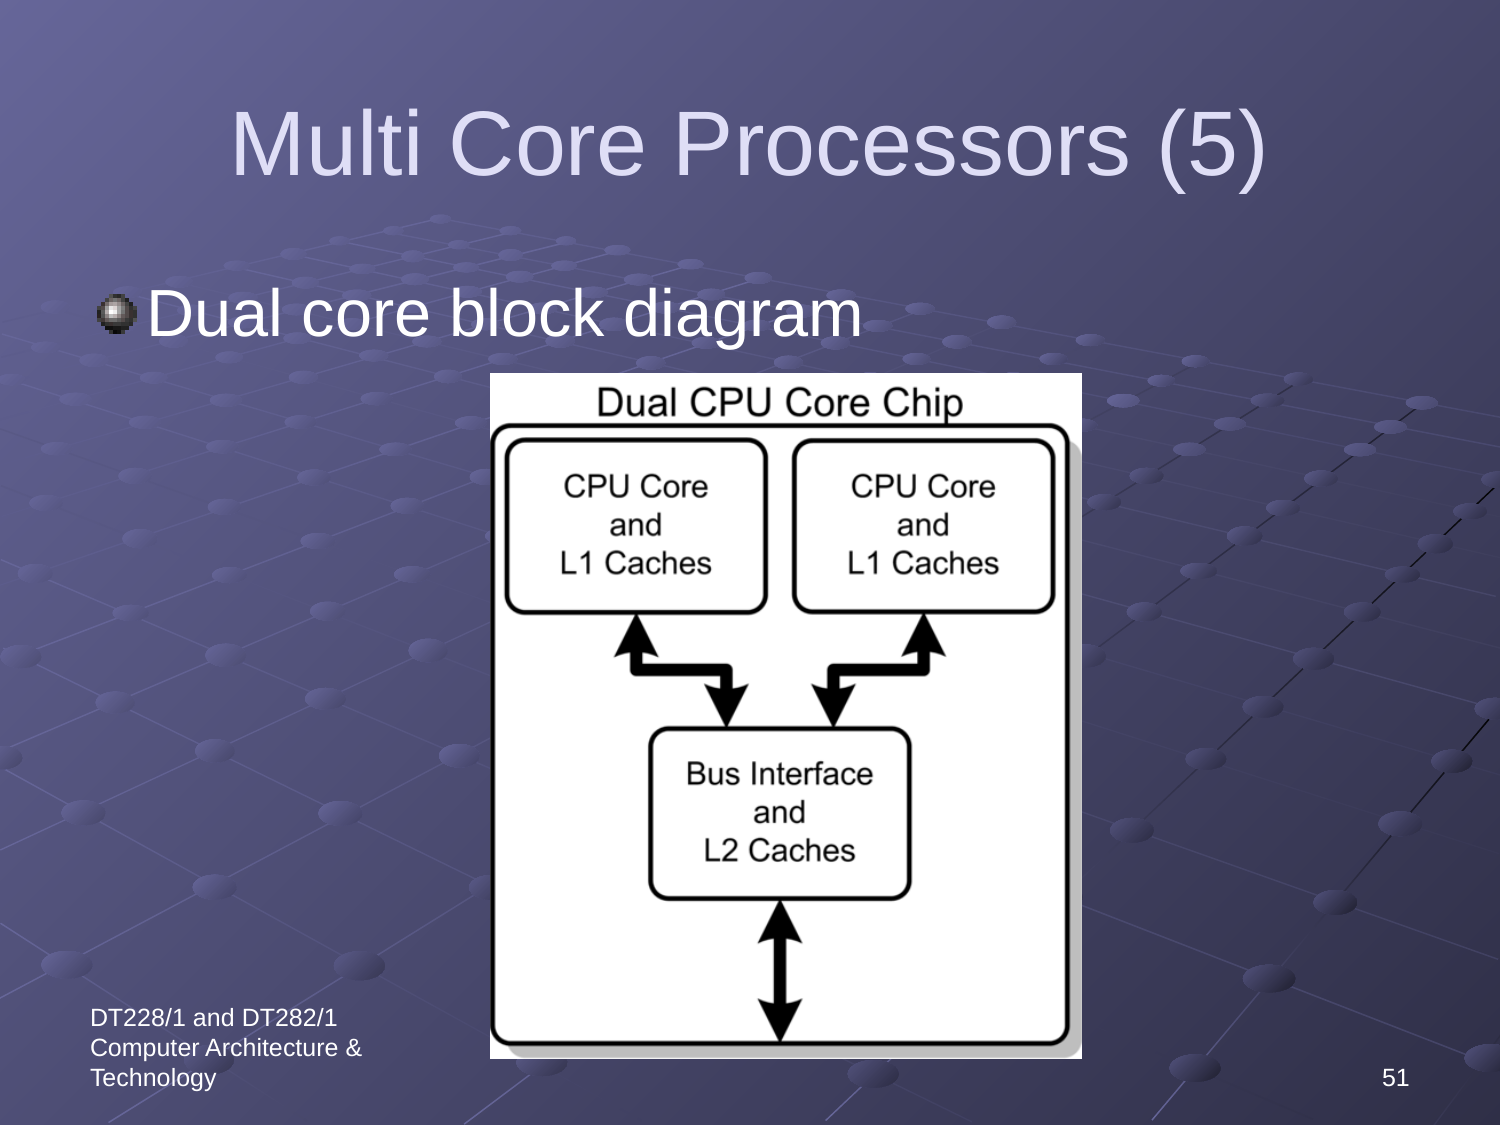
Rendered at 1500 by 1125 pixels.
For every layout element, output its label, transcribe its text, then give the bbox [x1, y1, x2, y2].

title Multi Core Processors (5) [74, 44, 1426, 233]
picture [90, 286, 137, 334]
slide_number 51 [1074, 1023, 1426, 1100]
slide_number DT228/1 and DT282/1 Computer Architecture & Technology [74, 1023, 426, 1100]
picture [489, 373, 1082, 1059]
list Dual core block diagram [74, 262, 1426, 1007]
